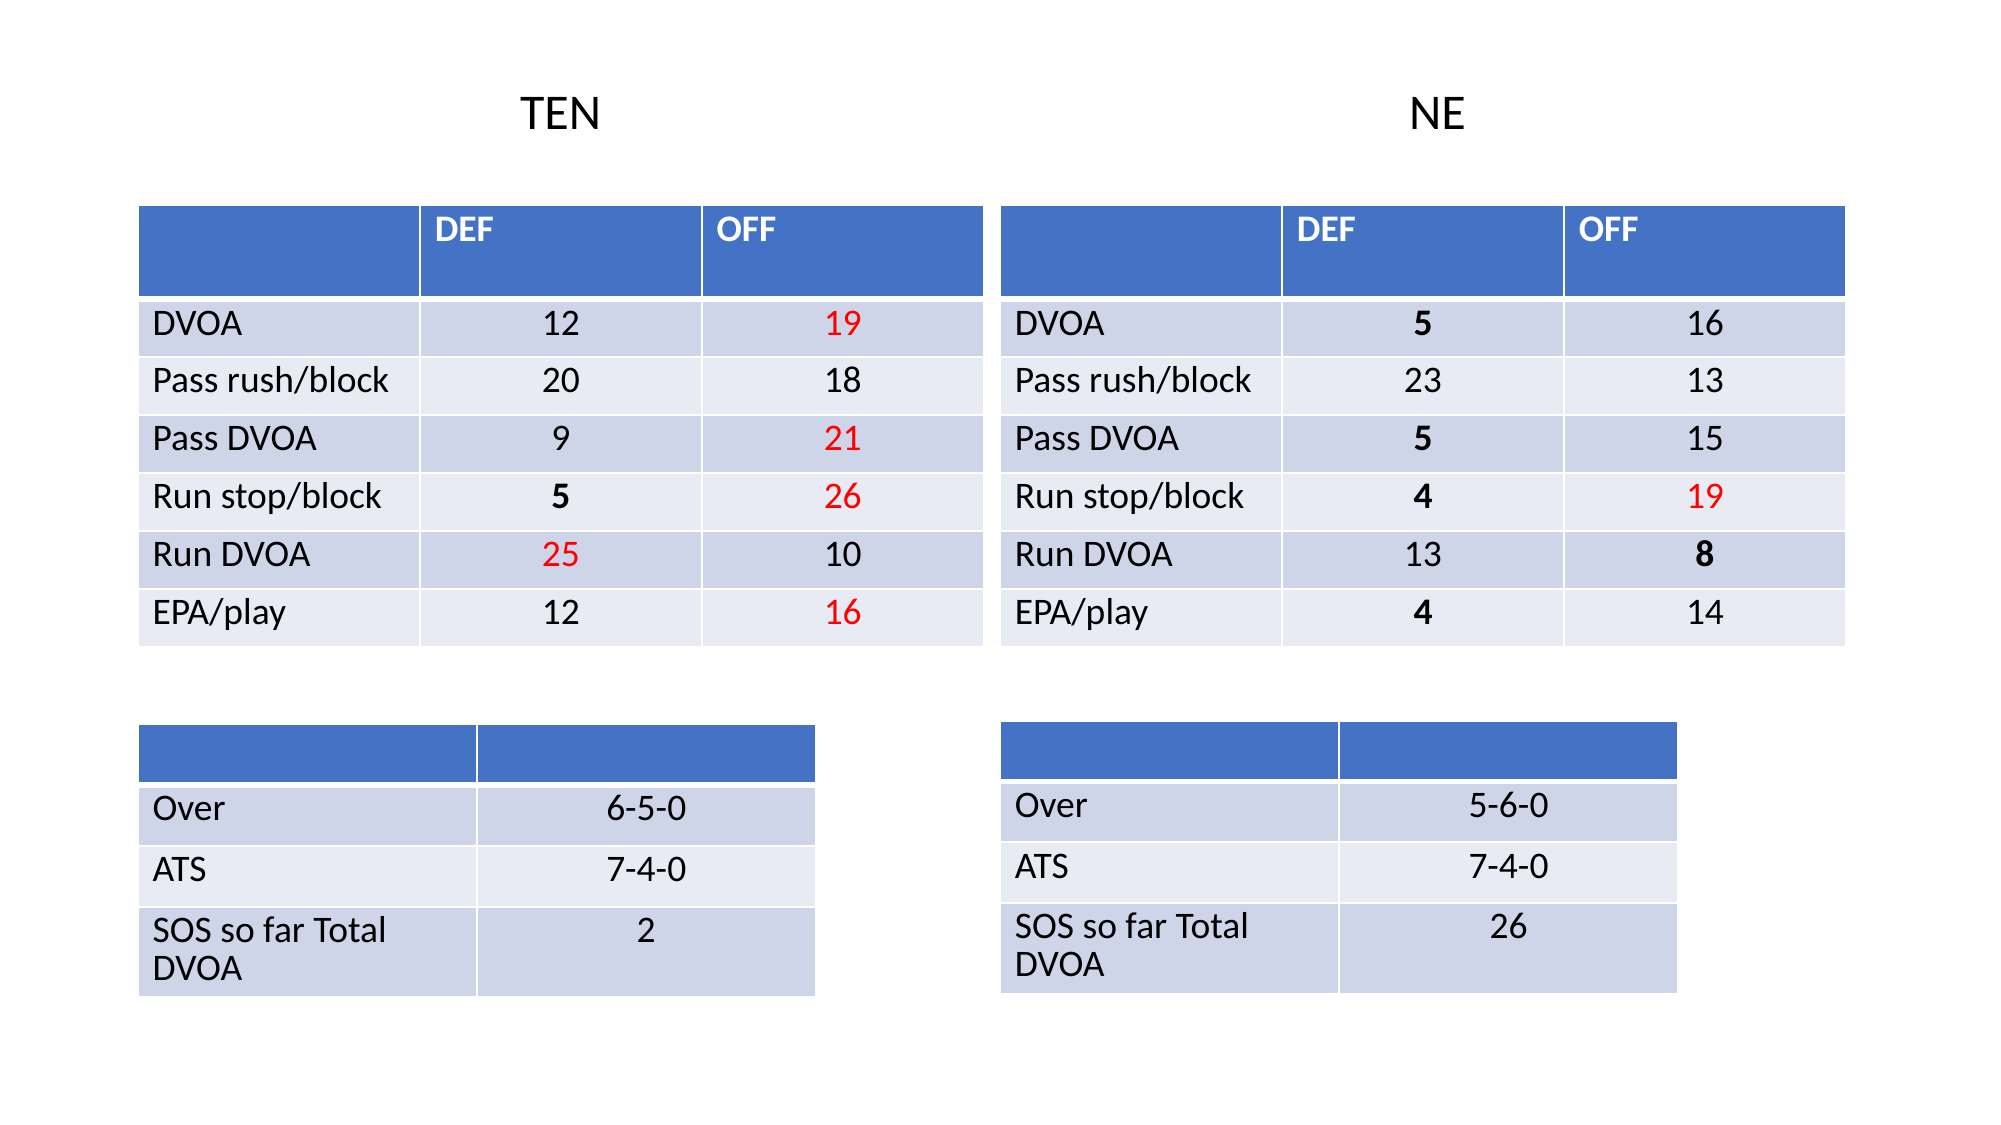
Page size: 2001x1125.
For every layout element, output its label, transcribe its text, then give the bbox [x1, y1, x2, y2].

table_header [139, 206, 419, 296]
table_cell Run stop/block [1001, 474, 1281, 530]
table_cell ATS [1001, 843, 1338, 902]
table_cell 18 [703, 358, 983, 414]
table_cell 9 [421, 416, 701, 472]
table_cell 25 [421, 532, 701, 588]
table_cell 15 [1565, 416, 1845, 472]
table_cell 12 [421, 590, 701, 646]
table_cell 4 [1283, 590, 1563, 646]
table_cell DVOA [139, 302, 419, 356]
table_cell 7-4-0 [1340, 843, 1677, 902]
table_cell 6-5-0 [478, 788, 815, 845]
table_cell EPA/play [139, 590, 419, 646]
table_cell Run DVOA [139, 532, 419, 588]
table_cell Over [1001, 784, 1338, 841]
table_cell 13 [1565, 358, 1845, 414]
table_cell 8 [1565, 532, 1845, 588]
table_cell 13 [1283, 532, 1563, 588]
table_cell 23 [1283, 358, 1563, 414]
table_header [1001, 722, 1338, 779]
table_cell Pass rush/block [139, 358, 419, 414]
table_cell 2 [478, 908, 815, 996]
table_cell 14 [1565, 590, 1845, 646]
table_header [1001, 206, 1281, 296]
table_cell DVOA [1001, 302, 1281, 356]
table_header OFF [1565, 206, 1845, 296]
table_cell ATS [139, 847, 476, 906]
table_cell 4 [1283, 474, 1563, 530]
list TEN [137, 12, 984, 148]
table_cell SOS so far Total DVOA [1001, 904, 1338, 993]
table_header [139, 725, 476, 782]
table_cell 5 [1283, 416, 1563, 472]
table_cell 16 [1565, 302, 1845, 356]
table_cell 10 [703, 532, 983, 588]
table_cell 7-4-0 [478, 847, 815, 906]
table_cell 26 [703, 474, 983, 530]
list NE [1012, 12, 1863, 148]
table_cell EPA/play [1001, 590, 1281, 646]
table_cell 20 [421, 358, 701, 414]
table_cell 21 [703, 416, 983, 472]
table_header OFF [703, 206, 983, 296]
table_cell SOS so far Total DVOA [139, 908, 476, 996]
table_cell Pass DVOA [139, 416, 419, 472]
table_header DEF [1283, 206, 1563, 296]
table_cell Run stop/block [139, 474, 419, 530]
table_cell 12 [421, 302, 701, 356]
table_cell 19 [703, 302, 983, 356]
table_cell 16 [703, 590, 983, 646]
table_cell Pass DVOA [1001, 416, 1281, 472]
table_header [478, 725, 815, 782]
table_cell 5-6-0 [1340, 784, 1677, 841]
table_cell Over [139, 788, 476, 845]
table_cell 19 [1565, 474, 1845, 530]
table_cell 26 [1340, 904, 1677, 993]
table_cell Pass rush/block [1001, 358, 1281, 414]
table_cell 5 [1283, 302, 1563, 356]
table_cell Run DVOA [1001, 532, 1281, 588]
table_cell 5 [421, 474, 701, 530]
table_header DEF [421, 206, 701, 296]
table_header [1340, 722, 1677, 779]
